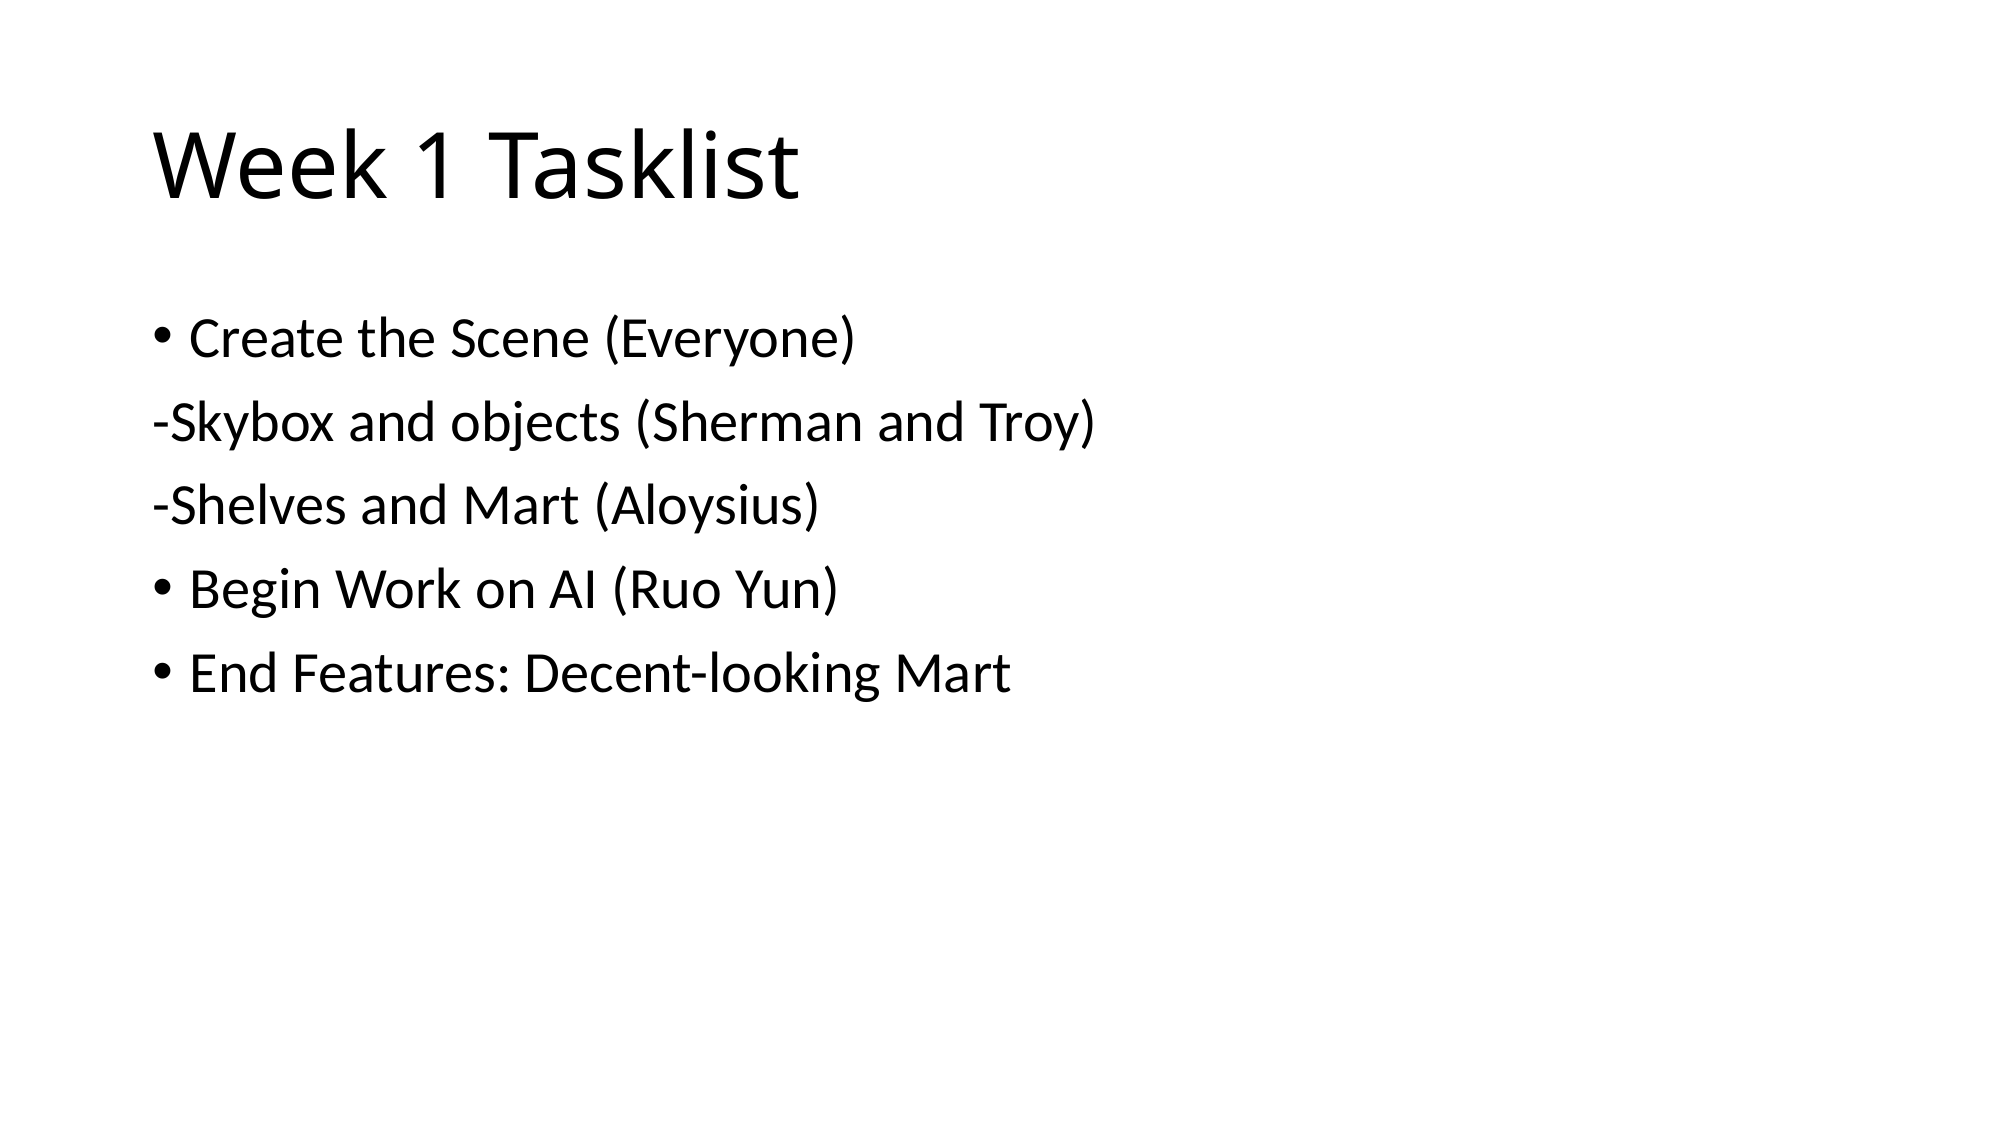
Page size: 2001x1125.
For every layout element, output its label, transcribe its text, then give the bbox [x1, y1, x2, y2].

list Create the Scene (Everyone) -Skybox and objects (Sherman and Troy) -Shelves and Mart (Aloysius) Begin Work on AI (Ruo Yun) End Features: Decent-looking Mart [137, 299, 1863, 1014]
title Week 1 Tasklist [137, 59, 1863, 278]
